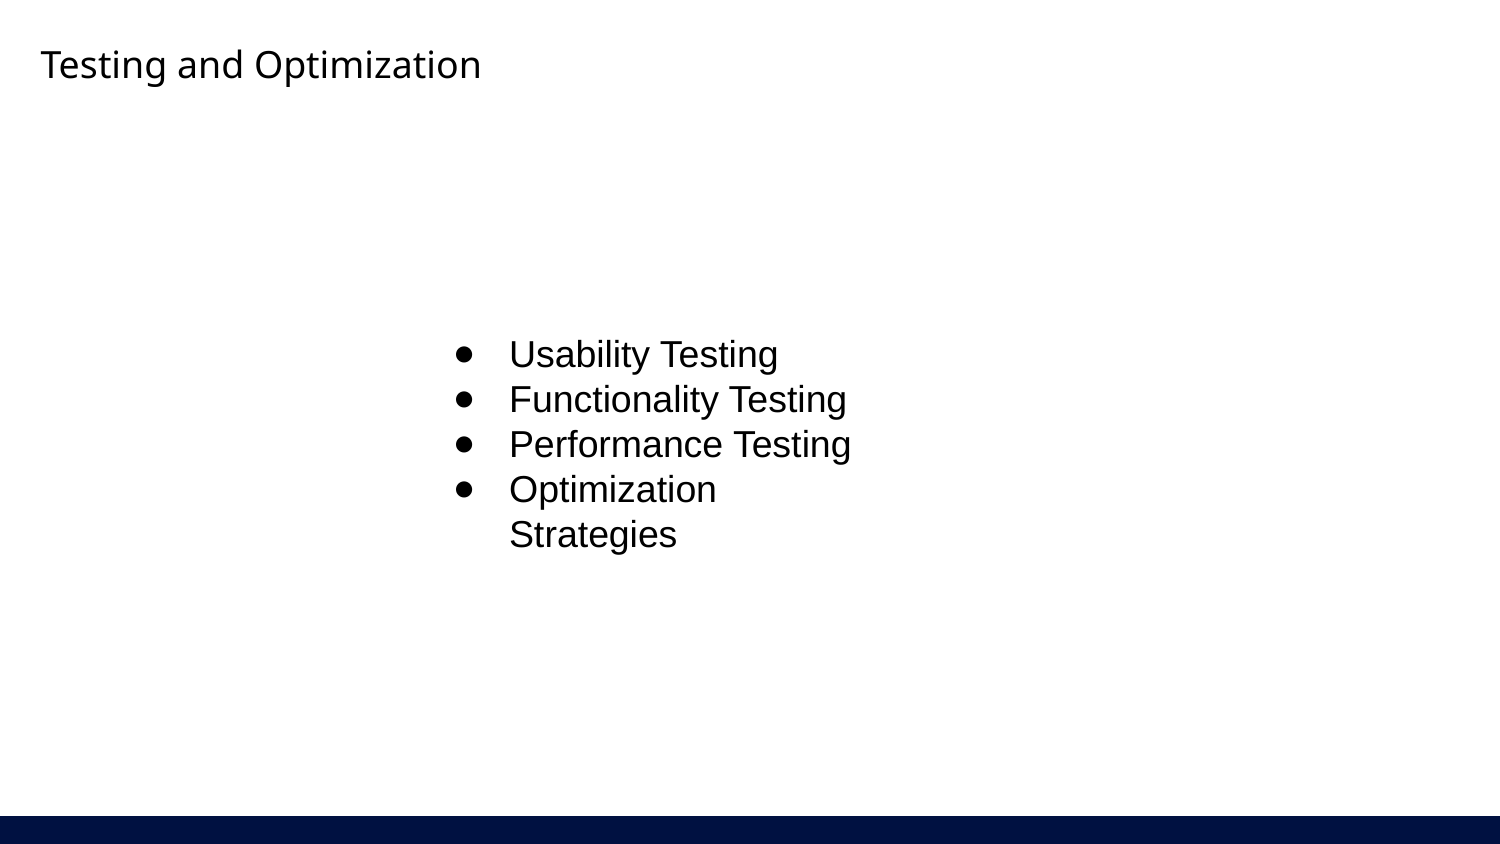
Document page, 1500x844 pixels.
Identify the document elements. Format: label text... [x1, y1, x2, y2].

text_box Testing and Optimization [25, 25, 512, 104]
text_box [0, 816, 1500, 844]
text_box Usability Testing Functionality Testing Performance Testing Optimization Strategies [419, 315, 904, 506]
